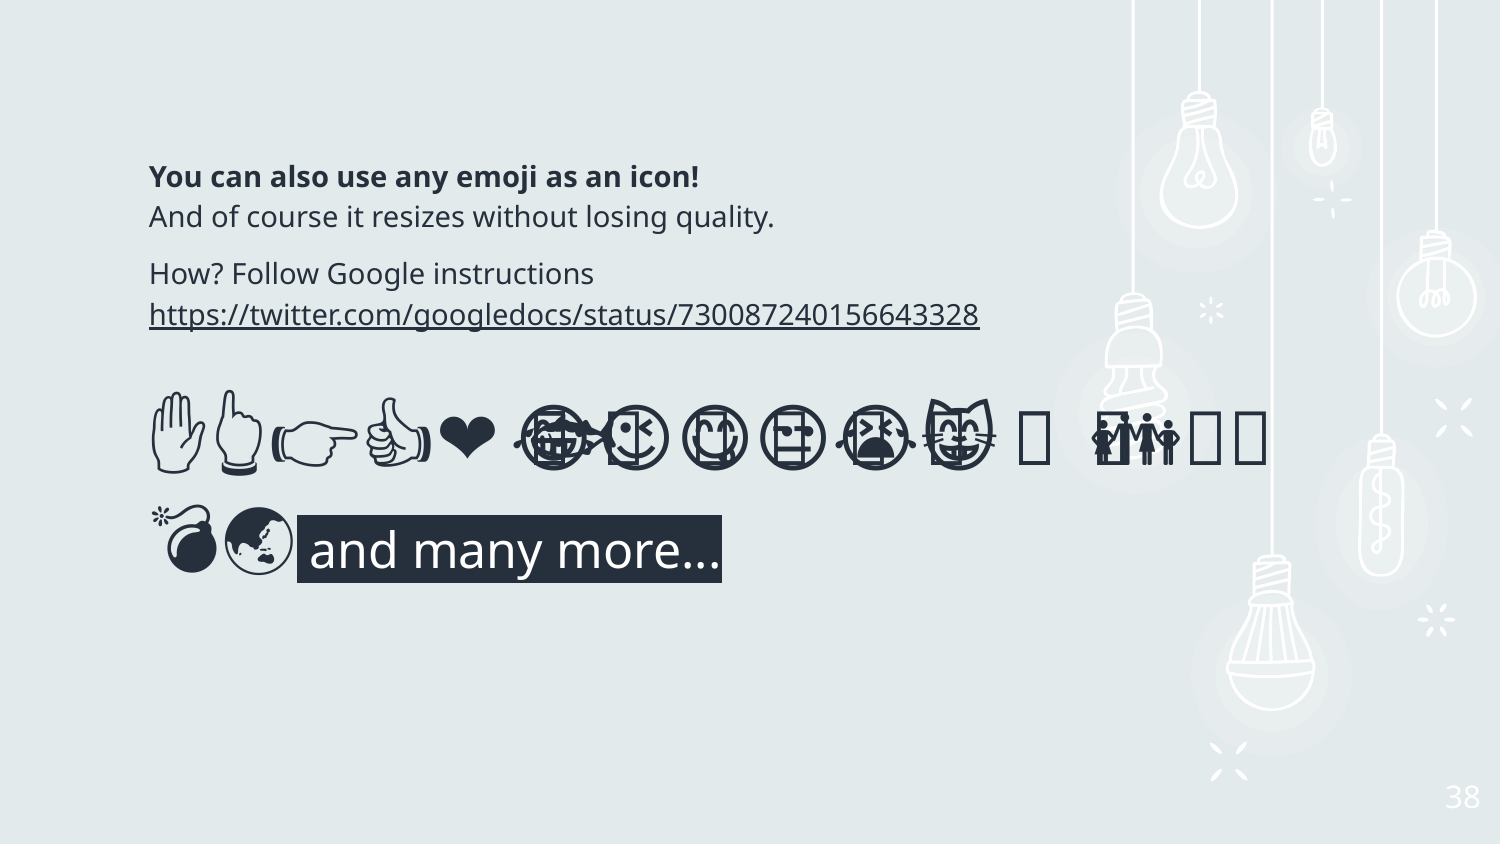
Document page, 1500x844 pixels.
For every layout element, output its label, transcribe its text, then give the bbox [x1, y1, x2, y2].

slide_number ‹#› [1426, 766, 1482, 832]
text_box ✋👆👉👍👤👦👧👨👩👪💃🏃💑❤😂😉😋😒😭👶😸🐟🍒🍔💣📌📖🔨🎃🎈🎨🏈🏰🌏🔌🔑 and many more... [148, 376, 1351, 701]
list You can also use any emoji as an icon! And of course it resizes without losing quality. How? Follow Google instructions https://twitter.com/googledocs/status/730087240156643328 [148, 153, 1351, 342]
